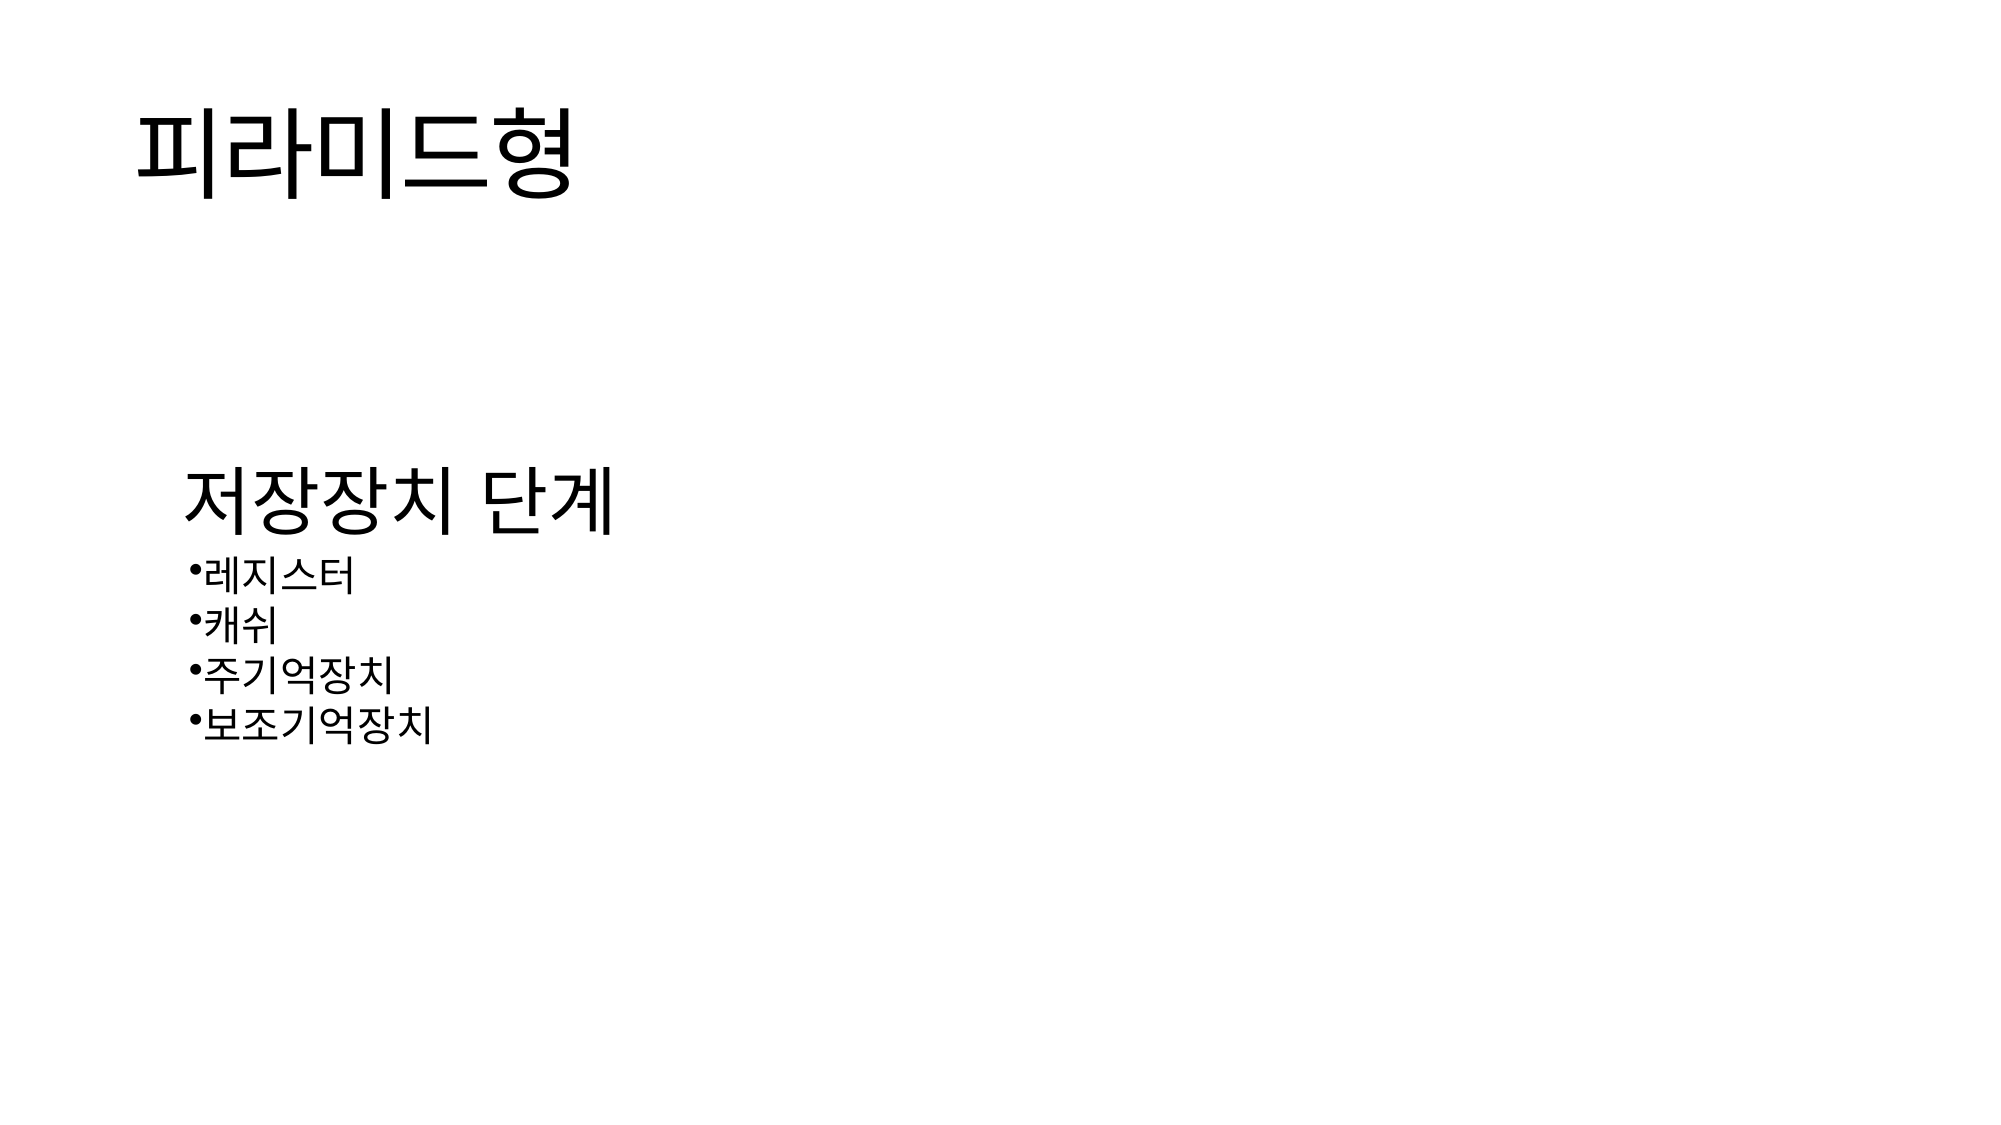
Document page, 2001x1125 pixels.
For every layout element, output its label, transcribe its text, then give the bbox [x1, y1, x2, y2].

text_box 피라미드형 [118, 83, 597, 219]
text_box 저장장치 단계 [168, 447, 727, 565]
text_box 레지스터 캐쉬 주기억장치 보조기억장치 [174, 565, 630, 799]
